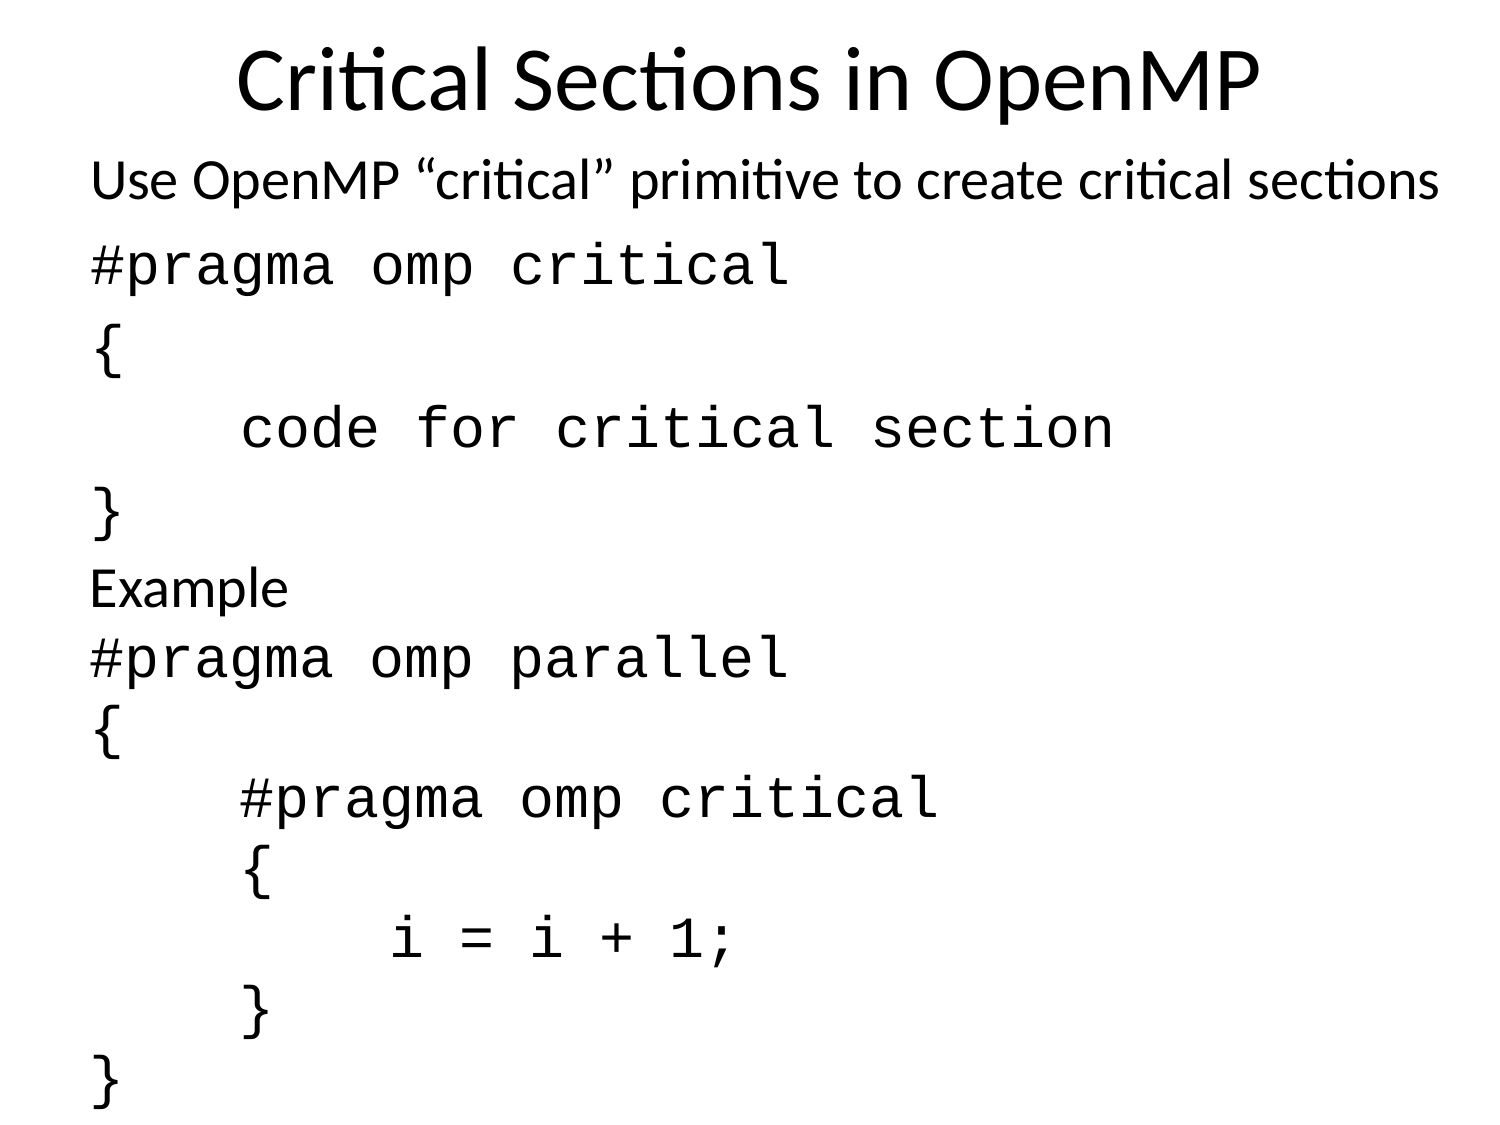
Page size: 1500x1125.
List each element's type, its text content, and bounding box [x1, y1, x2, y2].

text_box Use OpenMP “critical” primitive to create critical sections [74, 133, 1477, 228]
list #pragma omp critical { code for critical section } [75, 228, 1425, 559]
title Critical Sections in OpenMP [75, 0, 1425, 133]
text_box Example #pragma omp parallel { #pragma omp critical { i = i + 1; } } [74, 541, 1194, 1117]
